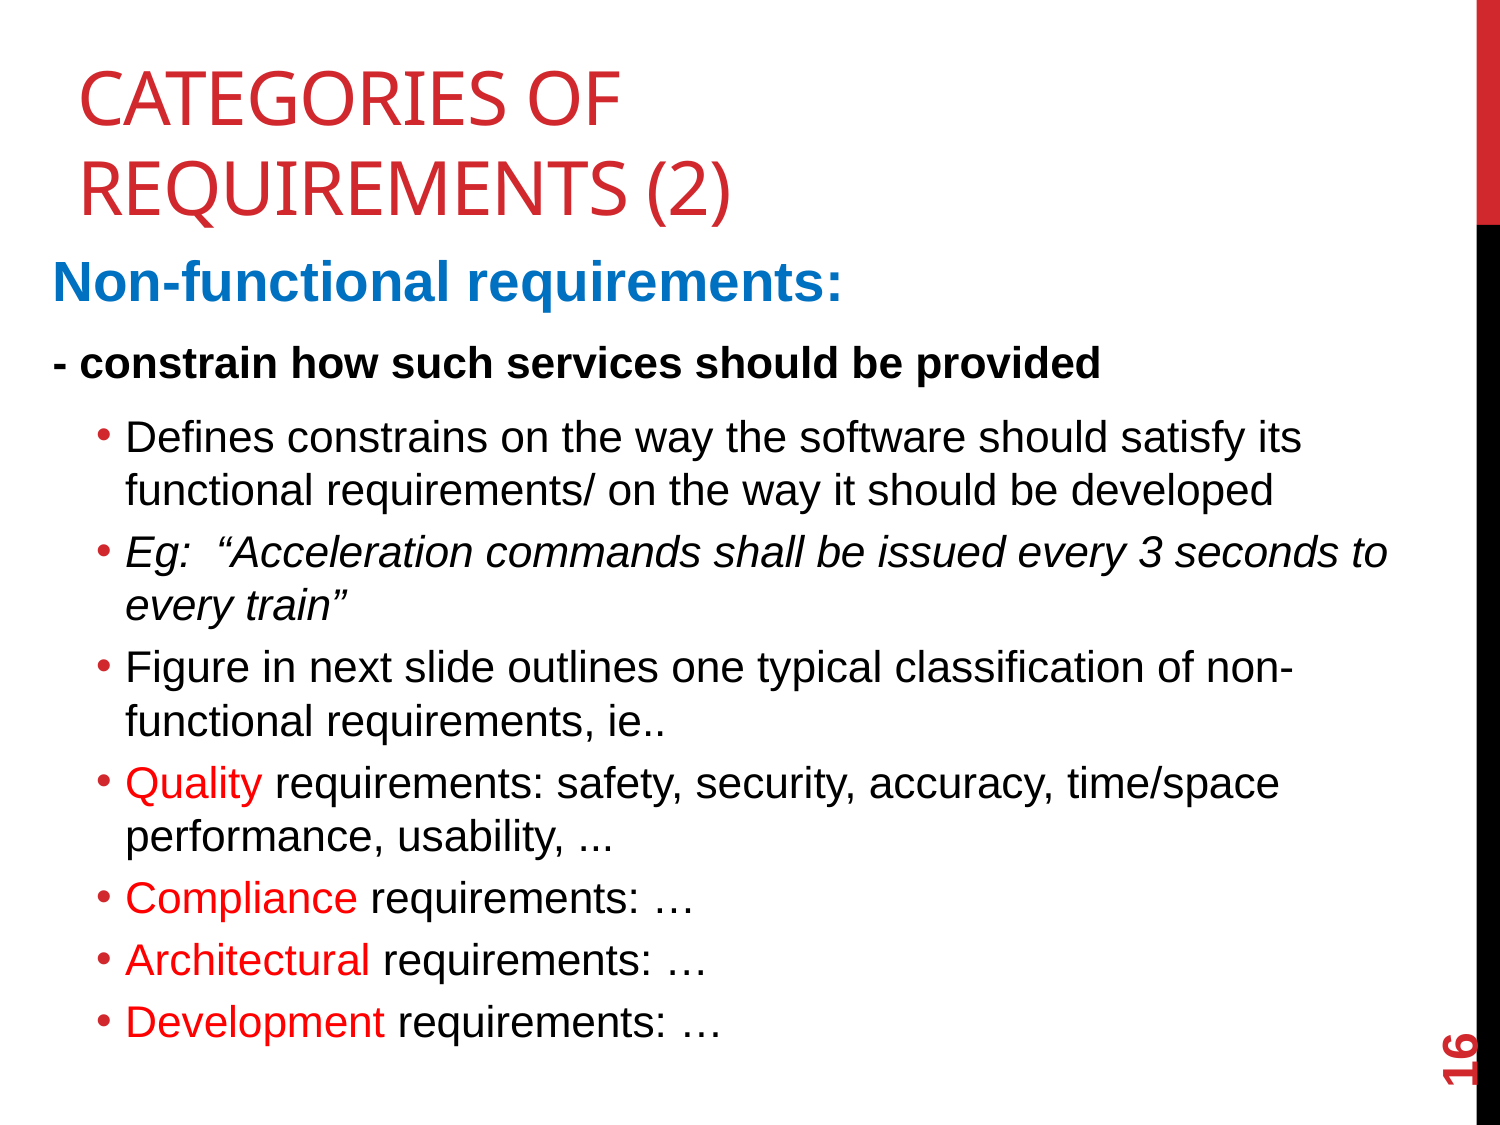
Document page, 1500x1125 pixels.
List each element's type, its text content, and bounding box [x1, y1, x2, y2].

list Non-functional requirements: - constrain how such services should be provided Defines constrains on the way the software should satisfy its functional requirements/ on the way it should be developed Eg: “Acceleration commands shall be issued every 3 seconds to every train” Figure in next slide outlines one typical classification of non-functional requirements, ie.. Quality requirements: safety, security, accuracy, time/space performance, usability, ... Compliance requirements: … Architectural requirements: … Development requirements: … [37, 237, 1475, 1055]
slide_number 16 [1427, 887, 1488, 1104]
title Categories of requirements (2) [62, 12, 1025, 237]
